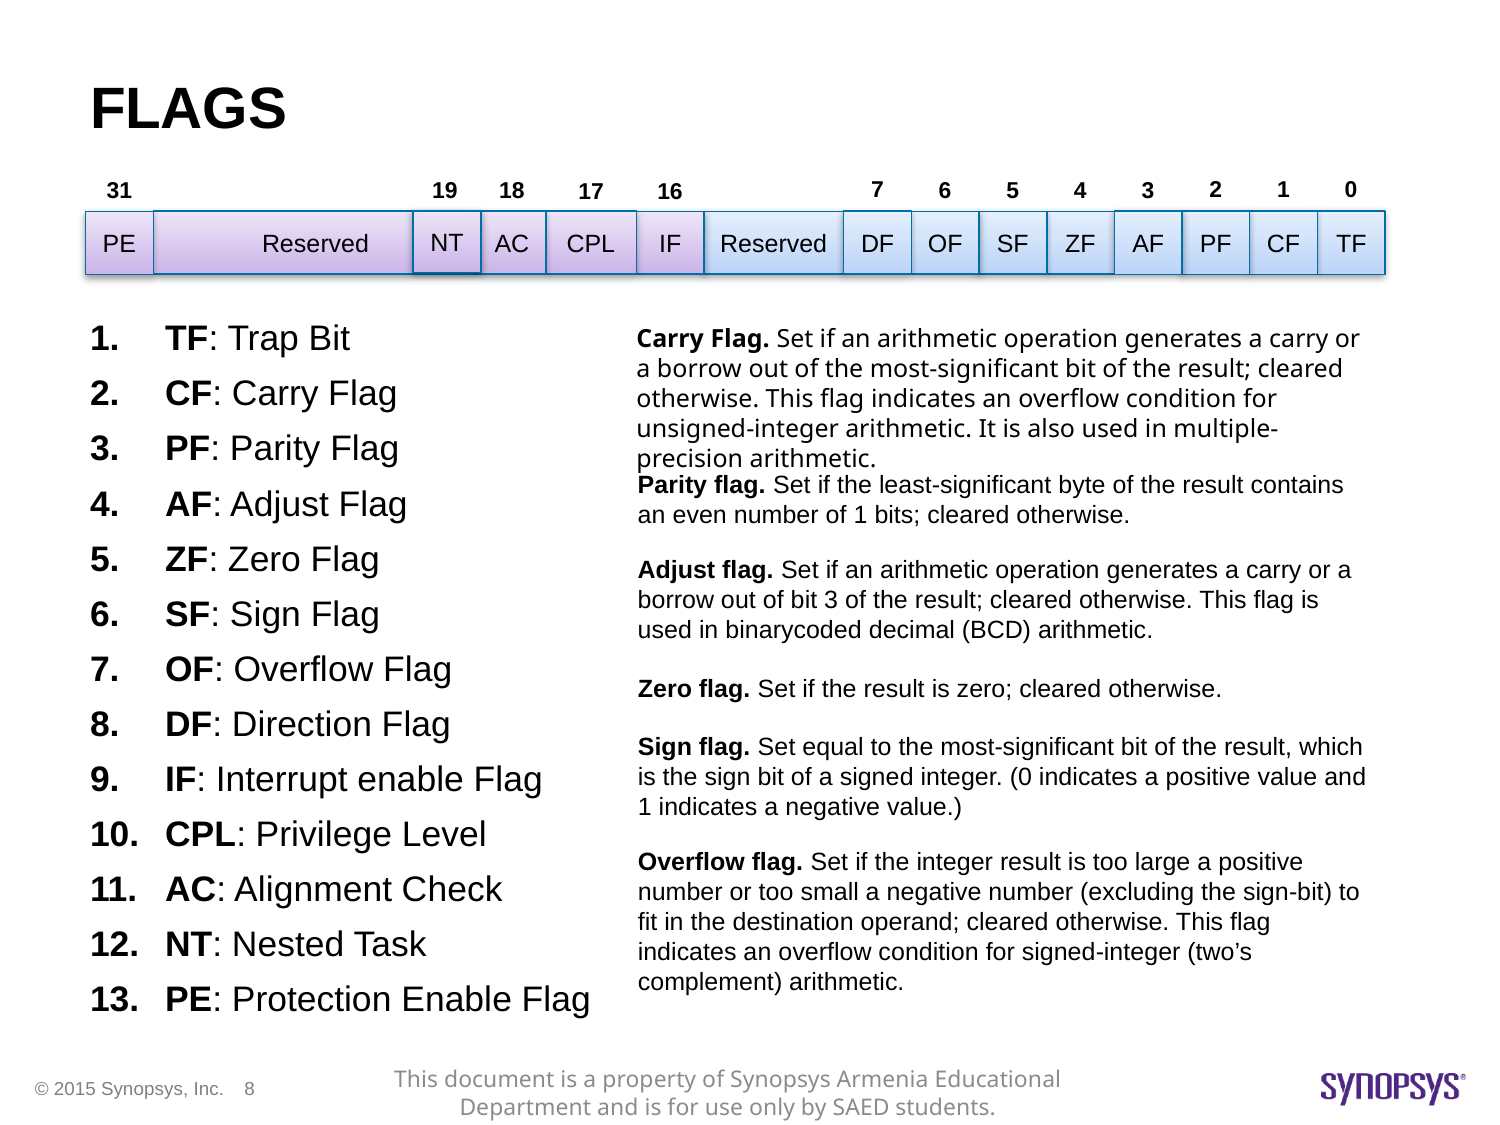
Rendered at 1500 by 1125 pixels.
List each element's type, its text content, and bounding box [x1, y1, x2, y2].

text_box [85, 167, 1386, 275]
list TF: Trap Bit CF: Carry Flag PF: Parity Flag AF: Adjust Flag ZF: Zero Flag SF: Sign Flag OF: Overflow Flag DF: Direction Flag IF: Interrupt enable Flag CPL: Privilege Level AC: Alignment Check NT: Nested Task PE: Protection Enable Flag [75, 307, 609, 1034]
footer This document is a property of Synopsys Armenia Educational Department and is for use only by SAED students. [312, 1062, 1144, 1123]
title FLAGS [75, 11, 1500, 199]
text_box Carry Flag. Set if an arithmetic operation generates a carry or a borrow out of the most-significant bit of the result; cleared otherwise. This flag indicates an overflow condition for unsigned-integer arithmetic. It is also used in multiple-precision arithmetic. [621, 314, 1387, 480]
text_box Adjust flag. Set if an arithmetic operation generates a carry or a borrow out of bit 3 of the result; cleared otherwise. This flag is used in binarycoded decimal (BCD) arithmetic. [623, 546, 1386, 652]
text_box Sign flag. Set equal to the most-significant bit of the result, which is the sign bit of a signed integer. (0 indicates a positive value and 1 indicates a negative value.) [623, 723, 1386, 829]
picture [1321, 1073, 1466, 1108]
text_box Overflow flag. Set if the integer result is too large a positive number or too small a negative number (excluding the sign-bit) to fit in the destination operand; cleared otherwise. This flag indicates an overflow condition for signed-integer (two’s complement) arithmetic. [623, 837, 1386, 1003]
text_box Parity flag. Set if the least-significant byte of the result contains an even number of 1 bits; cleared otherwise. [623, 461, 1386, 537]
text_box Zero flag. Set if the result is zero; cleared otherwise. [623, 665, 1386, 710]
